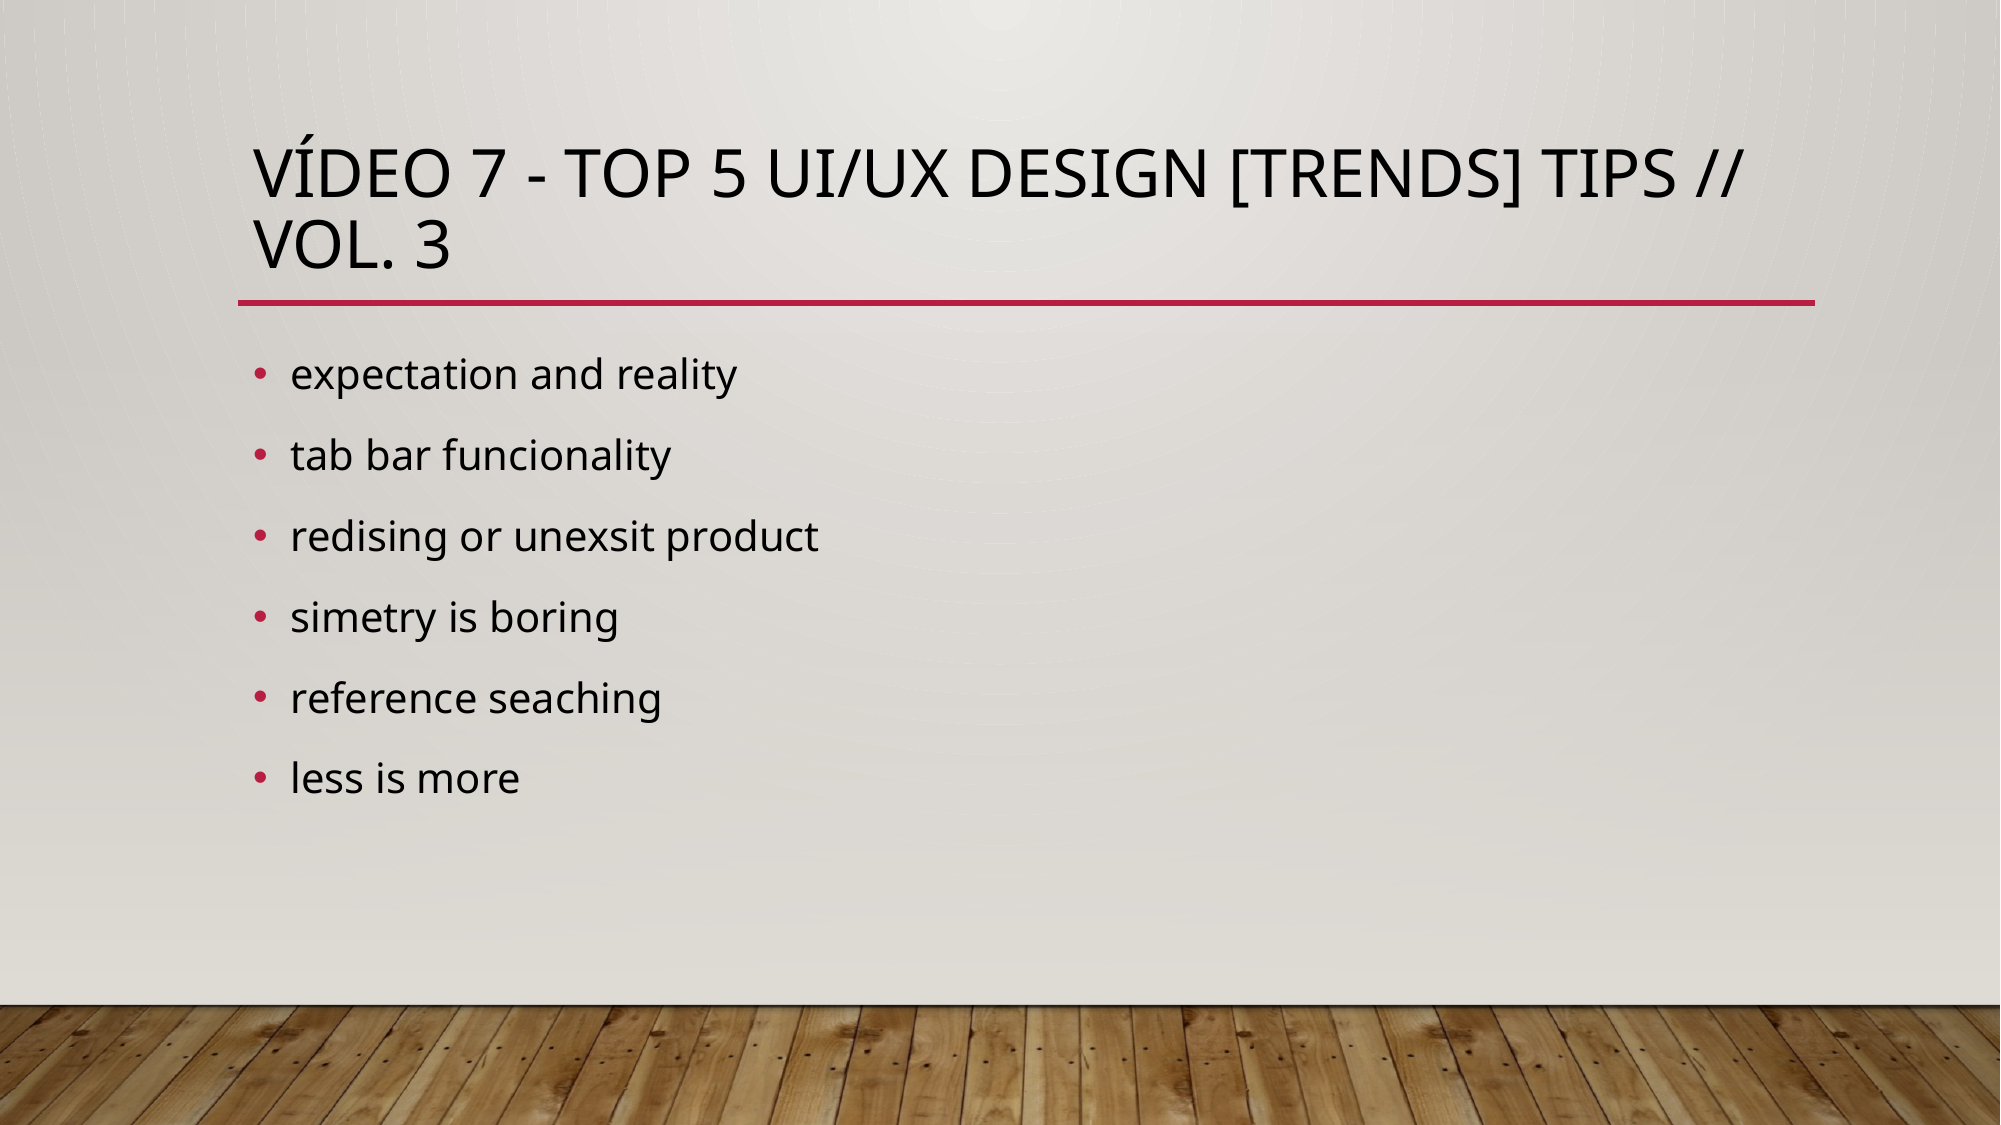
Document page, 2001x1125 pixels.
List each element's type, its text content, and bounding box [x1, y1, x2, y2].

title VÍDEO 7 - Top 5 UI/UX Design [Trends] Tips // Vol. 3 [238, 131, 1814, 305]
list expectation and reality tab bar funcionality redising or unexsit product simetry is boring reference seaching less is more [238, 330, 1814, 897]
picture [0, 1005, 2000, 1125]
